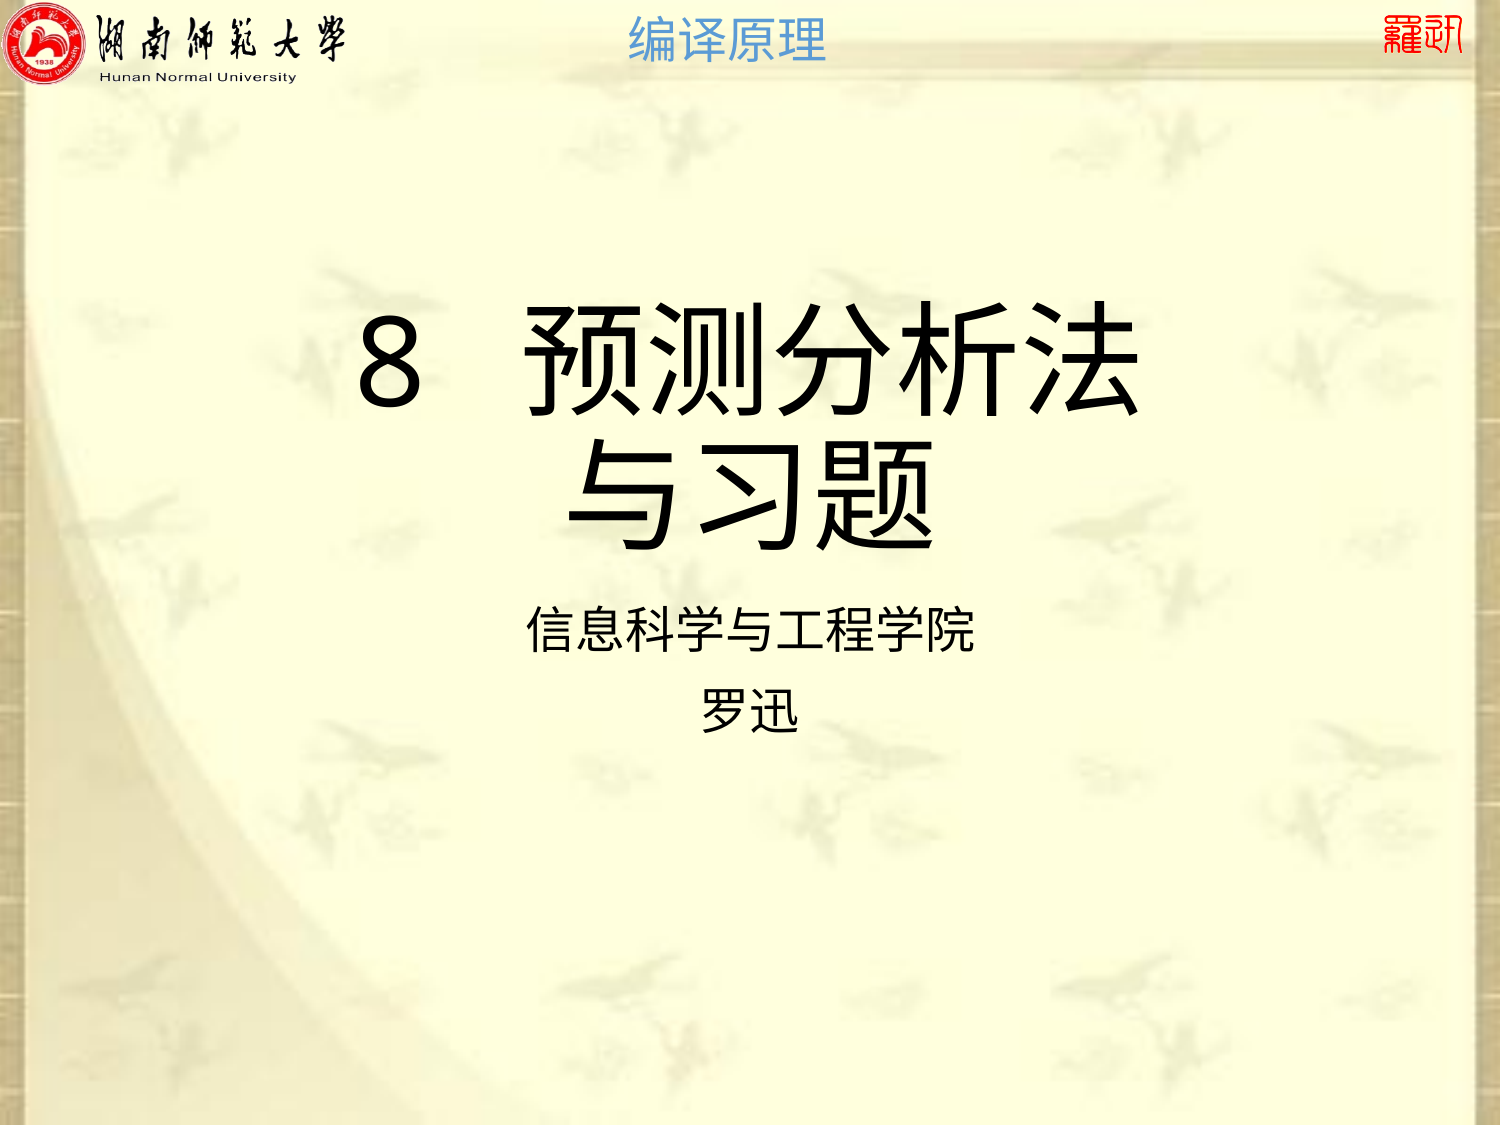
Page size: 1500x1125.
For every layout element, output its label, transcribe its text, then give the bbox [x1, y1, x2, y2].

title 8 预测分析法 与习题 [112, 184, 1388, 576]
subtitle 信息科学与工程学院 罗迅 [187, 590, 1313, 863]
picture [0, 0, 1500, 1125]
